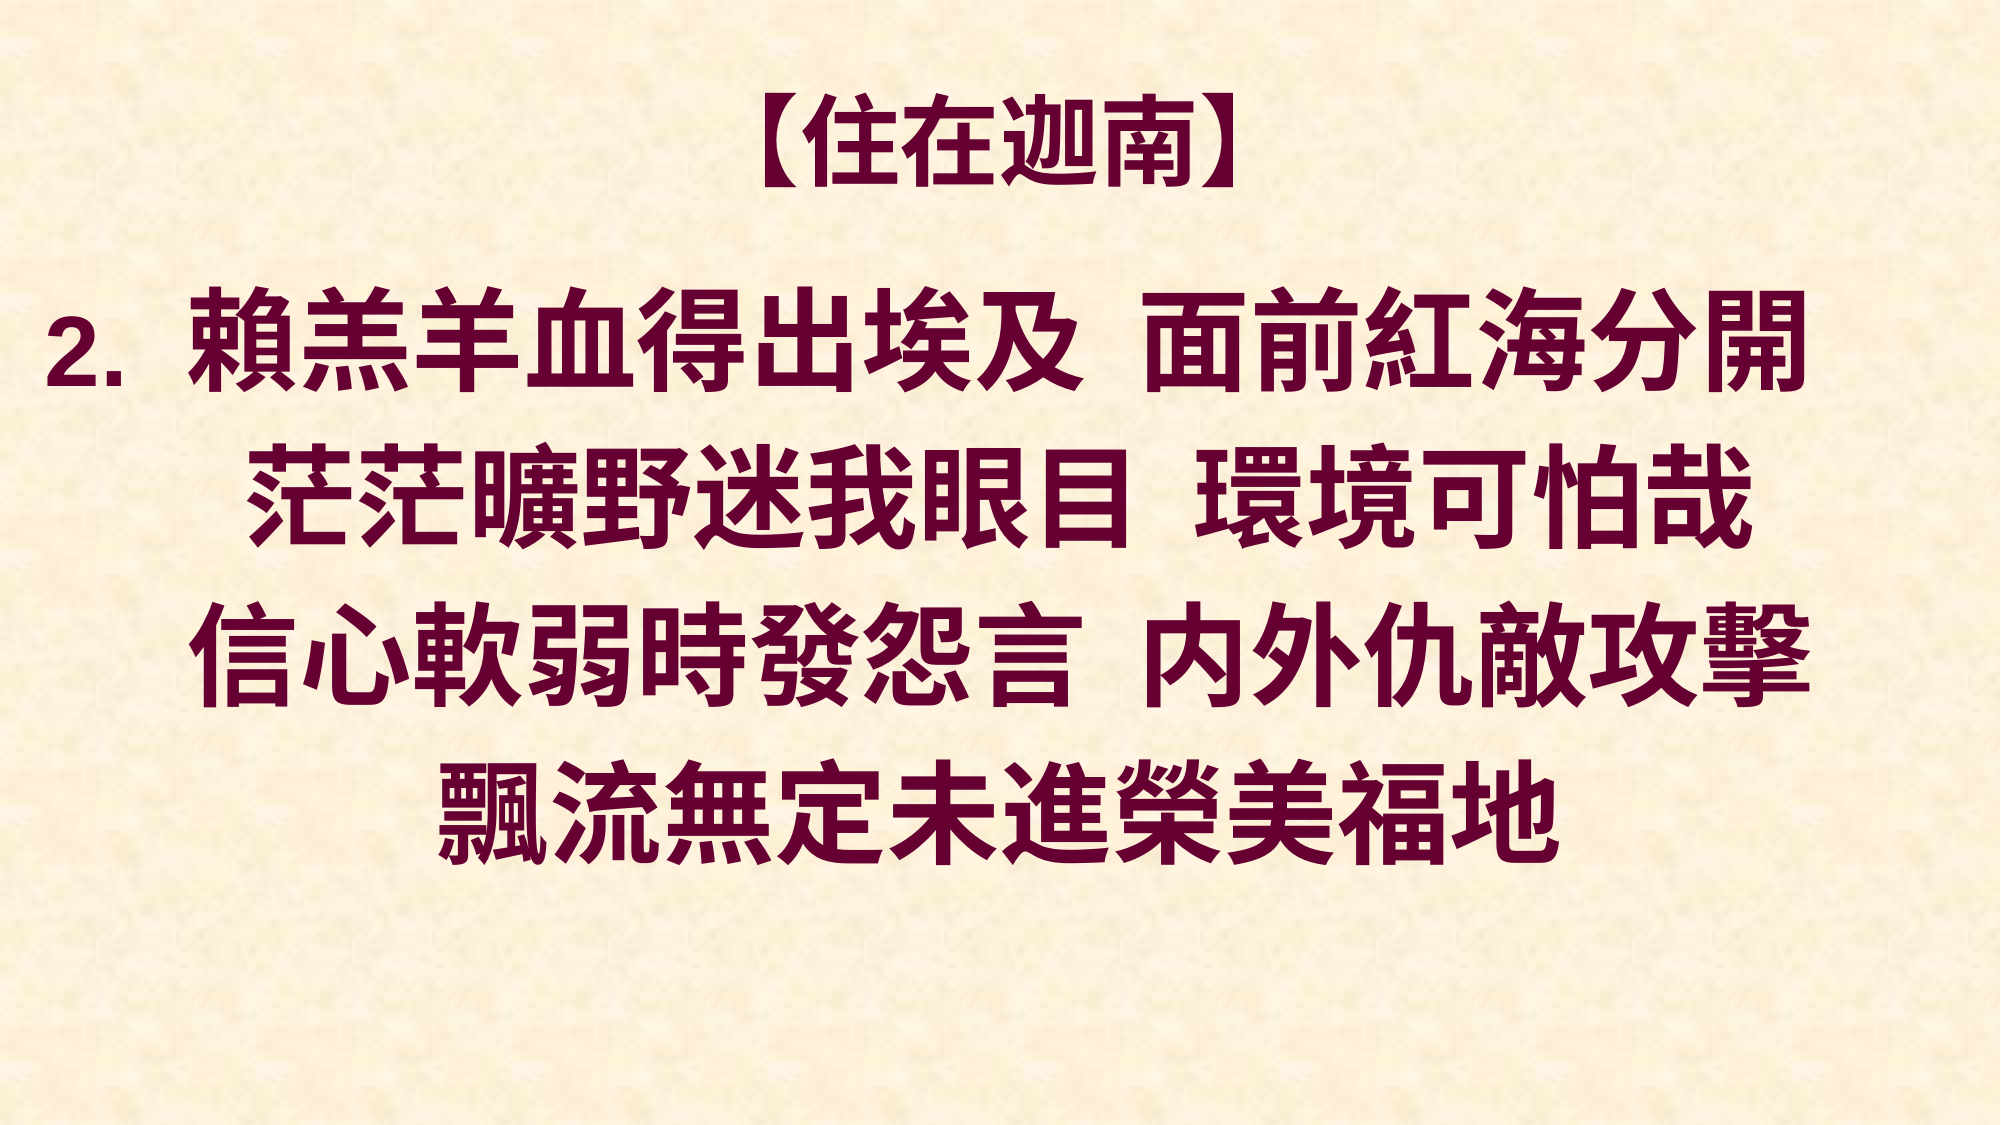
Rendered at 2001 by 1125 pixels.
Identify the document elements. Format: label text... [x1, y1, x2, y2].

picture [0, 0, 2001, 1125]
list 賴羔羊血得出埃及 面前紅海分開 茫茫曠野迷我眼目 環境可怕哉 信心軟弱時發怨言 内外仇敵攻擊 飄流無定未進榮美福地 [99, 262, 1900, 1005]
text_box 2. [0, 278, 174, 414]
title 【住在迦南】 [99, 45, 1900, 233]
